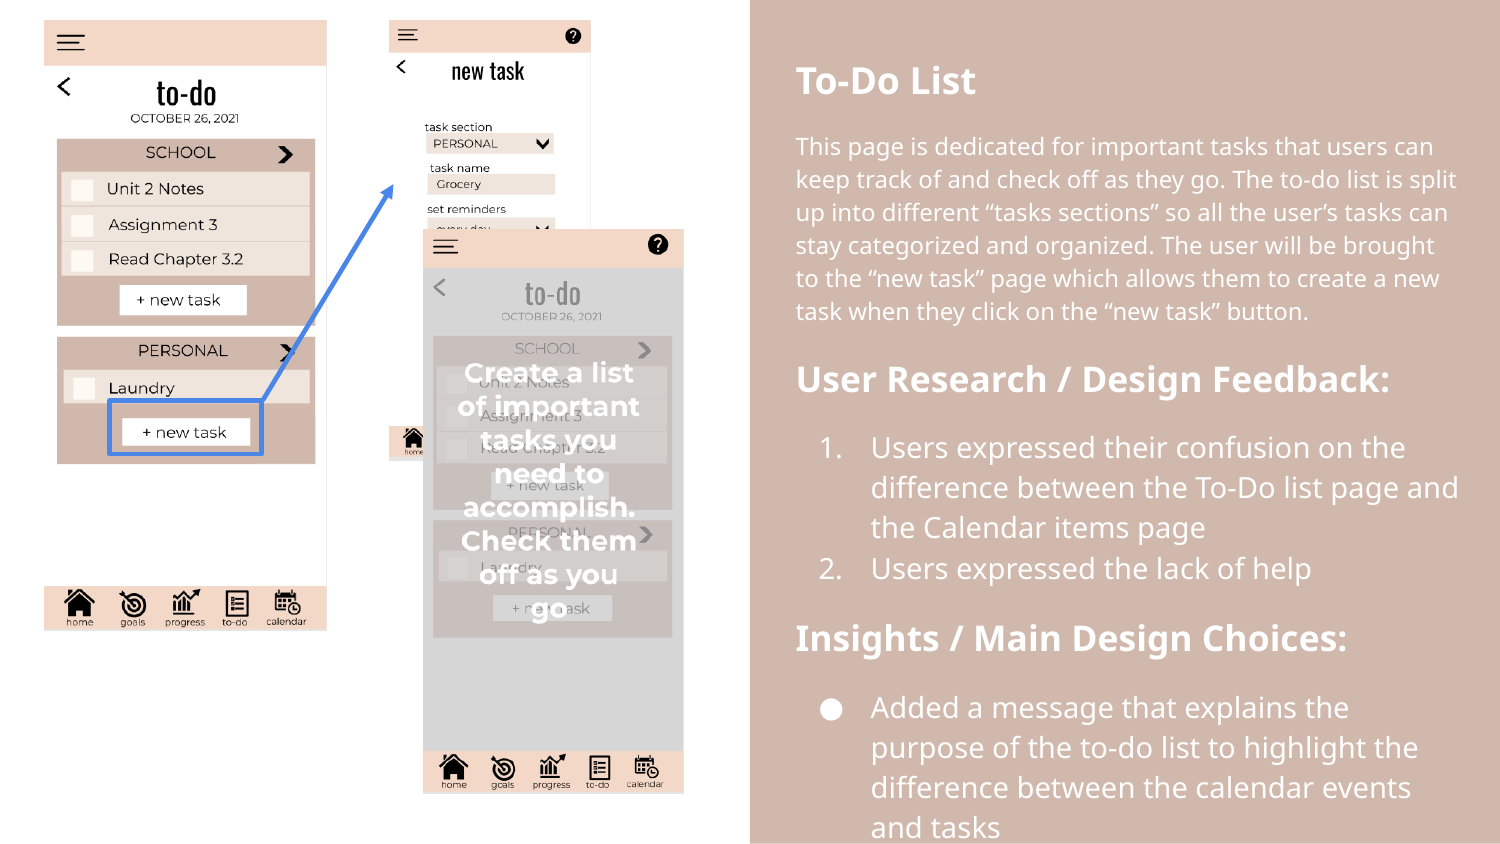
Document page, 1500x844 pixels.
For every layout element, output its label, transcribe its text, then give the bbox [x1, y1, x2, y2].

list To-Do List This page is dedicated for important tasks that users can keep track of and check off as they go. The to-do list is split up into different “tasks sections” so all the user’s tasks can stay categorized and organized. The user will be brought to the “new task” page which allows them to create a new task when they click on the “new task” button. User Research / Design Feedback: Users expressed their confusion on the difference between the To-Do list page and the Calendar items page Users expressed the lack of help Insights / Main Design Choices: Added a message that explains the purpose of the to-do list to highlight the difference between the calendar events and tasks Added a help button [780, 35, 1477, 819]
text_box [749, 0, 1500, 844]
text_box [262, 183, 394, 401]
picture [44, 20, 327, 631]
picture [389, 20, 684, 794]
